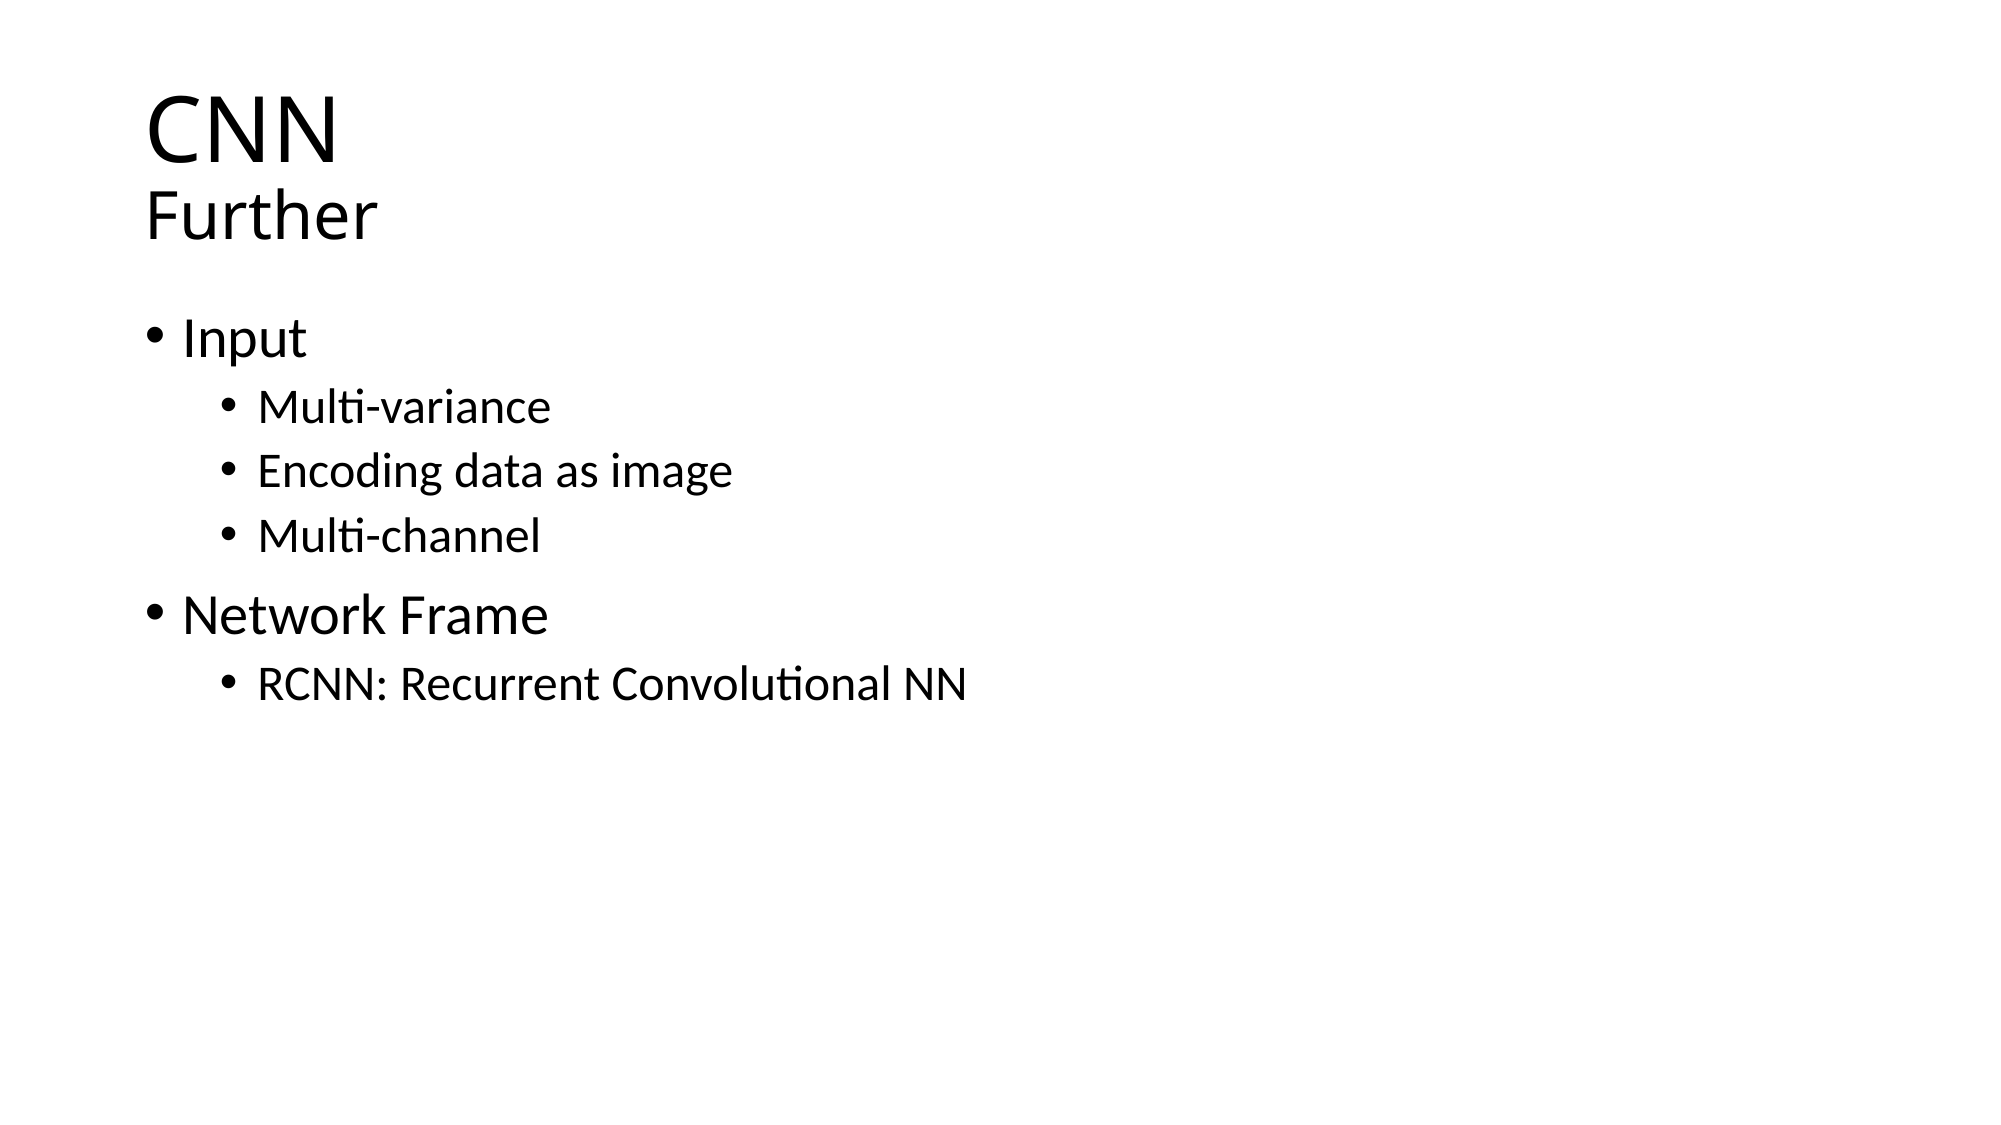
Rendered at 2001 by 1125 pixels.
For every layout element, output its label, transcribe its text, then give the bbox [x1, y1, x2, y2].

list Input Multi-variance Encoding data as image Multi-channel Network Frame RCNN: Recurrent Convolutional NN [136, 298, 1863, 1014]
title CNN Further [136, 59, 1863, 278]
